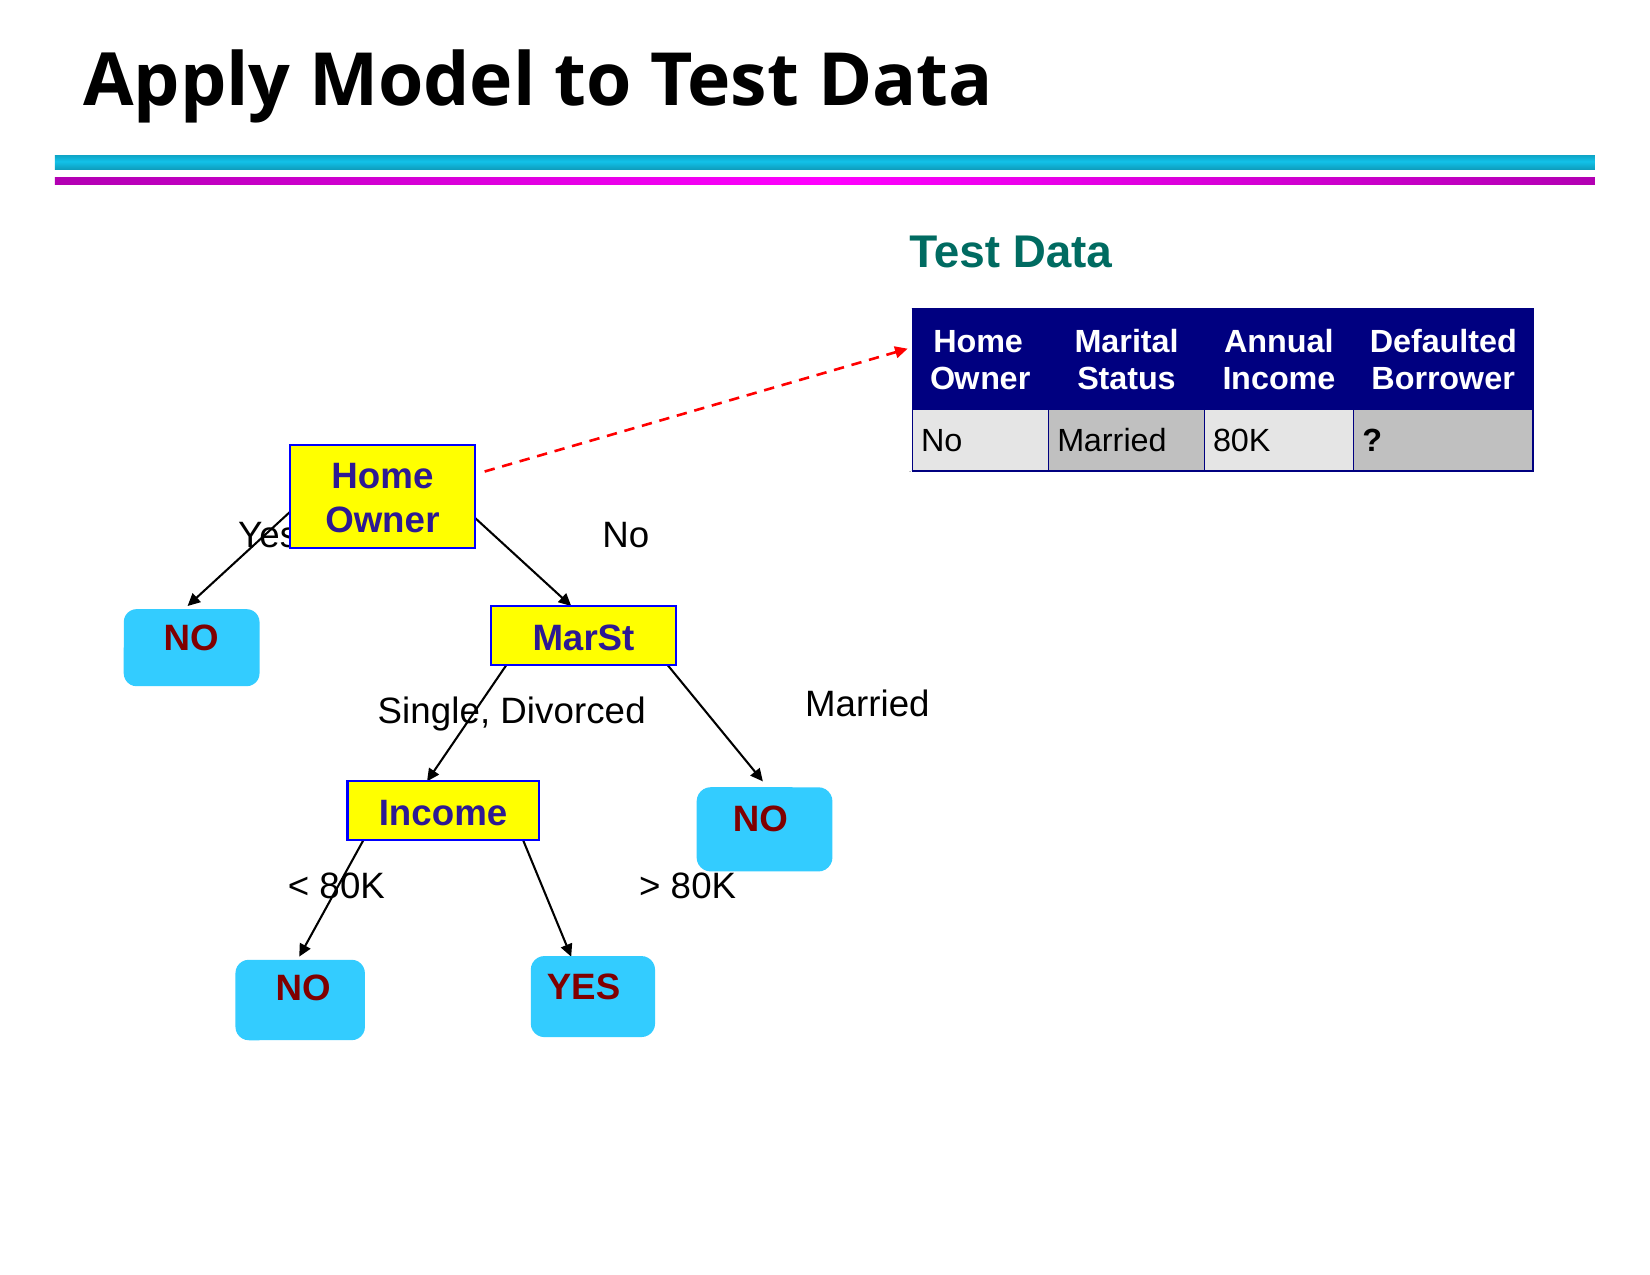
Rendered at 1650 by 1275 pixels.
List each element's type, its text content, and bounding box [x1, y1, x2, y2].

text_box Married [666, 672, 955, 732]
text_box [235, 1016, 365, 1041]
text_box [899, 308, 1564, 507]
text_box [427, 738, 457, 781]
text_box [722, 732, 763, 782]
text_box [524, 563, 571, 605]
text_box [299, 914, 323, 956]
text_box Home Owner [289, 444, 476, 548]
text_box NO [86, 605, 296, 665]
text_box YES [515, 956, 652, 1015]
text_box > 80K [500, 854, 752, 914]
text_box < 80K [149, 854, 400, 914]
text_box Single, Divorced [239, 679, 661, 738]
text_box MarSt [490, 605, 676, 665]
text_box NO [198, 956, 408, 1016]
text_box NO [656, 787, 865, 847]
text_box Income [347, 781, 540, 841]
text_box No [463, 503, 664, 563]
text_box [123, 665, 260, 687]
text_box [530, 961, 656, 1038]
text_box [553, 914, 573, 956]
text_box Yes [99, 503, 313, 563]
title Apply Model to Test Data [68, 28, 1563, 128]
text_box [696, 847, 833, 872]
text_box [187, 563, 235, 605]
text_box Test Data [866, 224, 1155, 284]
